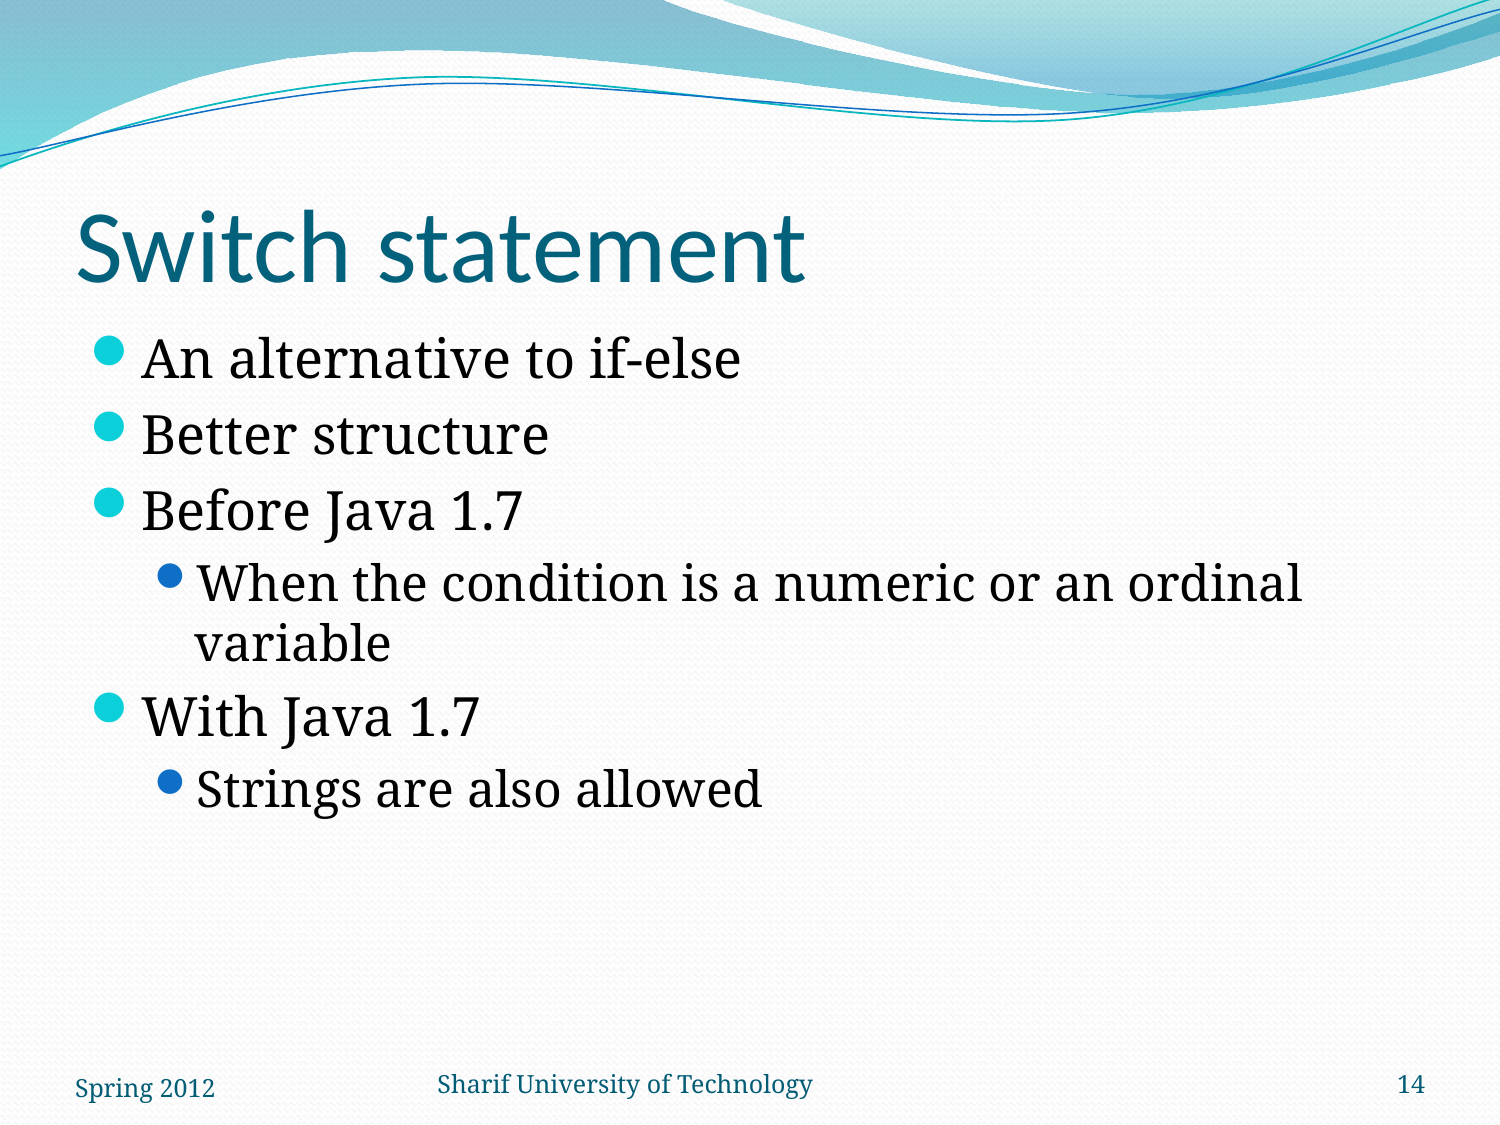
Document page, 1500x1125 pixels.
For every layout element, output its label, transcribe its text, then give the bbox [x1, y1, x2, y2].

slide_number 14 [1299, 1042, 1425, 1103]
title Switch statement [75, 115, 1425, 303]
list An alternative to if-else Better structure Before Java 1.7 When the condition is a numeric or an ordinal variable With Java 1.7 Strings are also allowed [75, 317, 1425, 1038]
footer Sharif University of Technology [437, 1042, 988, 1103]
slide_number Spring 2012 [75, 1042, 425, 1103]
